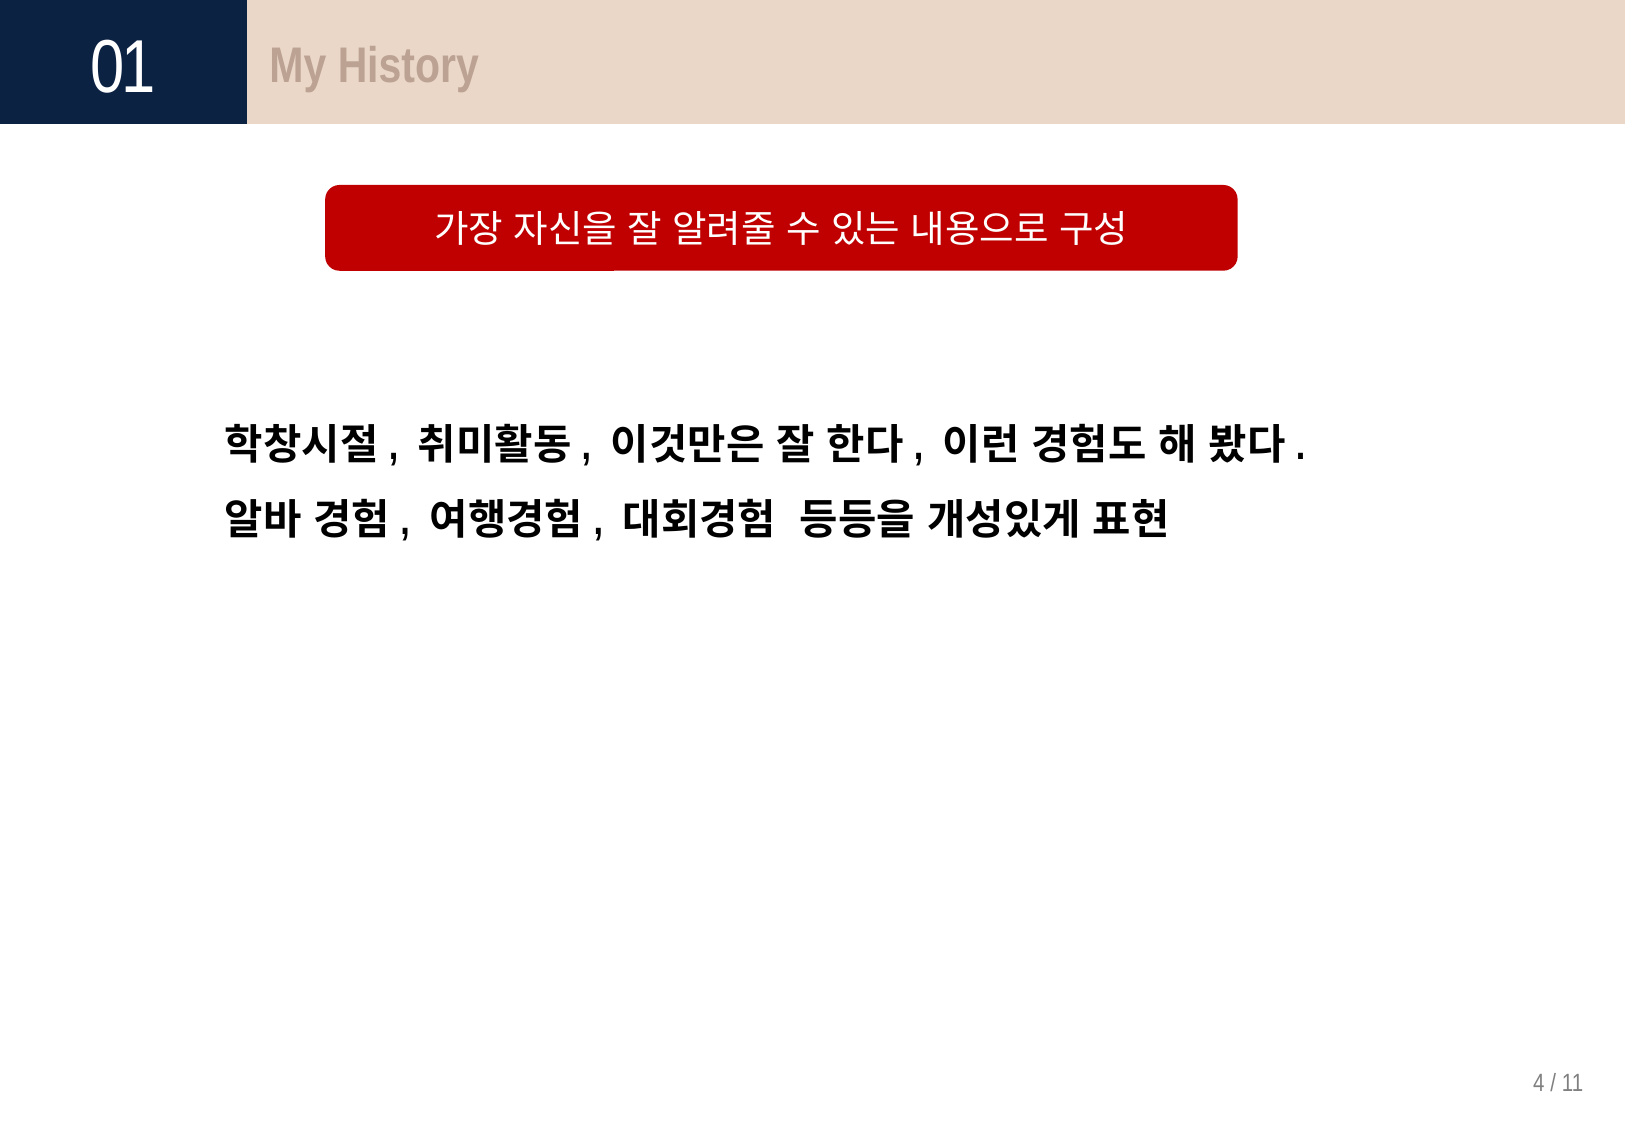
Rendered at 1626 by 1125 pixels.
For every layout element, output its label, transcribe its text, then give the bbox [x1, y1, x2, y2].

text_box My History [254, 24, 526, 100]
text_box 01 [56, 17, 191, 109]
text_box 학창시절, 취미활동, 이것만은 잘 한다, 이런 경험도 해 봤다. 알바 경험, 여행경험, 대회경험 등등을 개성있게 표현 [210, 385, 1392, 550]
text_box [0, 0, 247, 124]
text_box 가장 자신을 잘 알려줄 수 있는 내용으로 구성 [325, 184, 1238, 271]
text_box [247, 0, 1625, 124]
